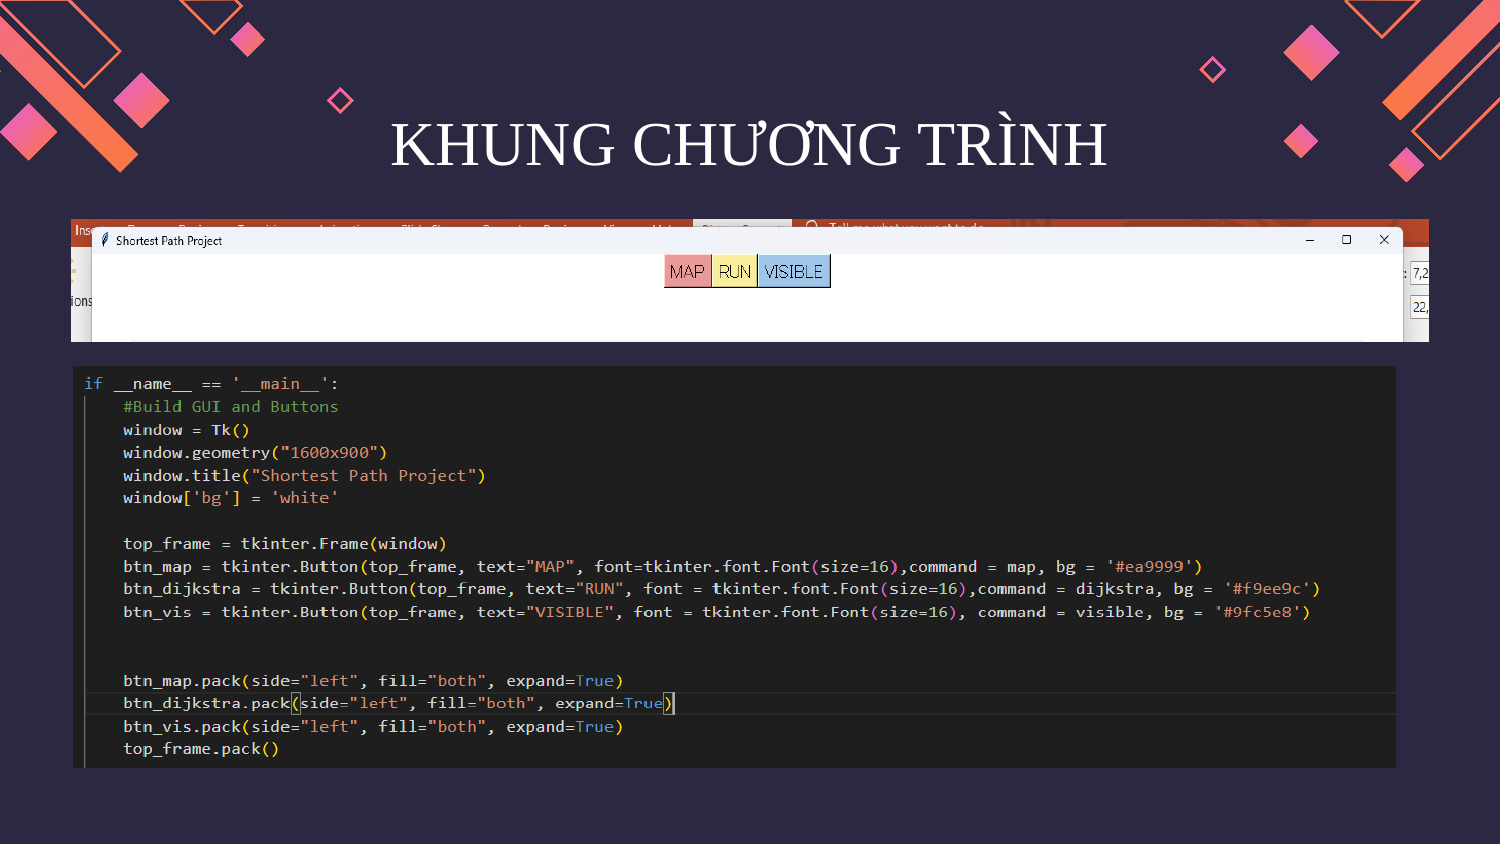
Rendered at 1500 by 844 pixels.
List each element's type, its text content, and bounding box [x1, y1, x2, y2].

picture [73, 366, 1396, 769]
picture [71, 219, 1429, 342]
title KHUNG CHƯƠNG TRÌNH [98, 87, 1402, 195]
